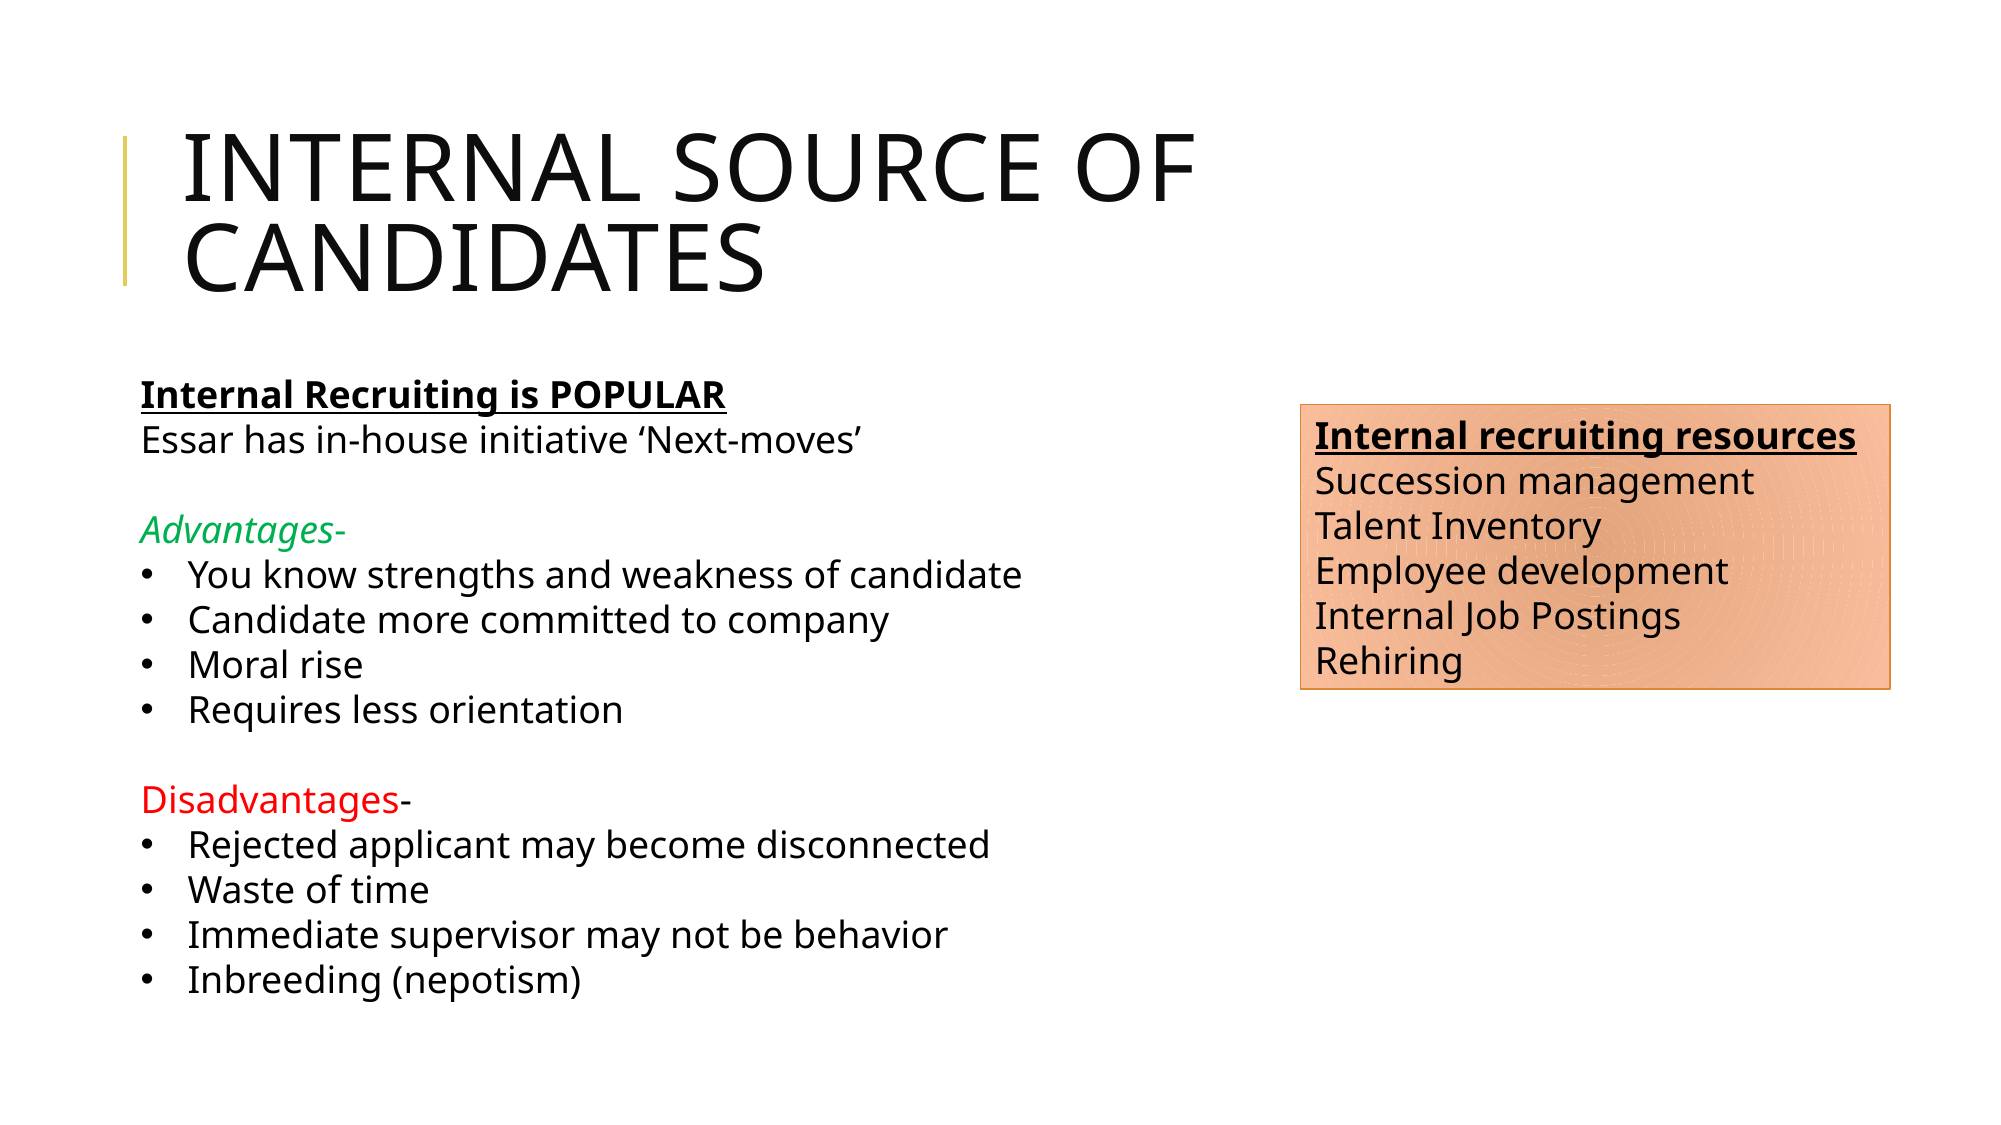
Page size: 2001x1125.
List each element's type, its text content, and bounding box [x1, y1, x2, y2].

text_box Internal recruiting resources Succession management Talent Inventory Employee development Internal Job Postings Rehiring [1300, 404, 1891, 690]
text_box Internal Recruiting is POPULAR Essar has in-house initiative ‘Next-moves’ Advantages- You know strengths and weakness of candidate Candidate more committed to company Moral rise Requires less orientation Disadvantages- Rejected applicant may become disconnected Waste of time Immediate supervisor may not be behavior Inbreeding (nepotism) [125, 363, 1043, 1054]
title Internal Source of candidates [168, 96, 1763, 342]
